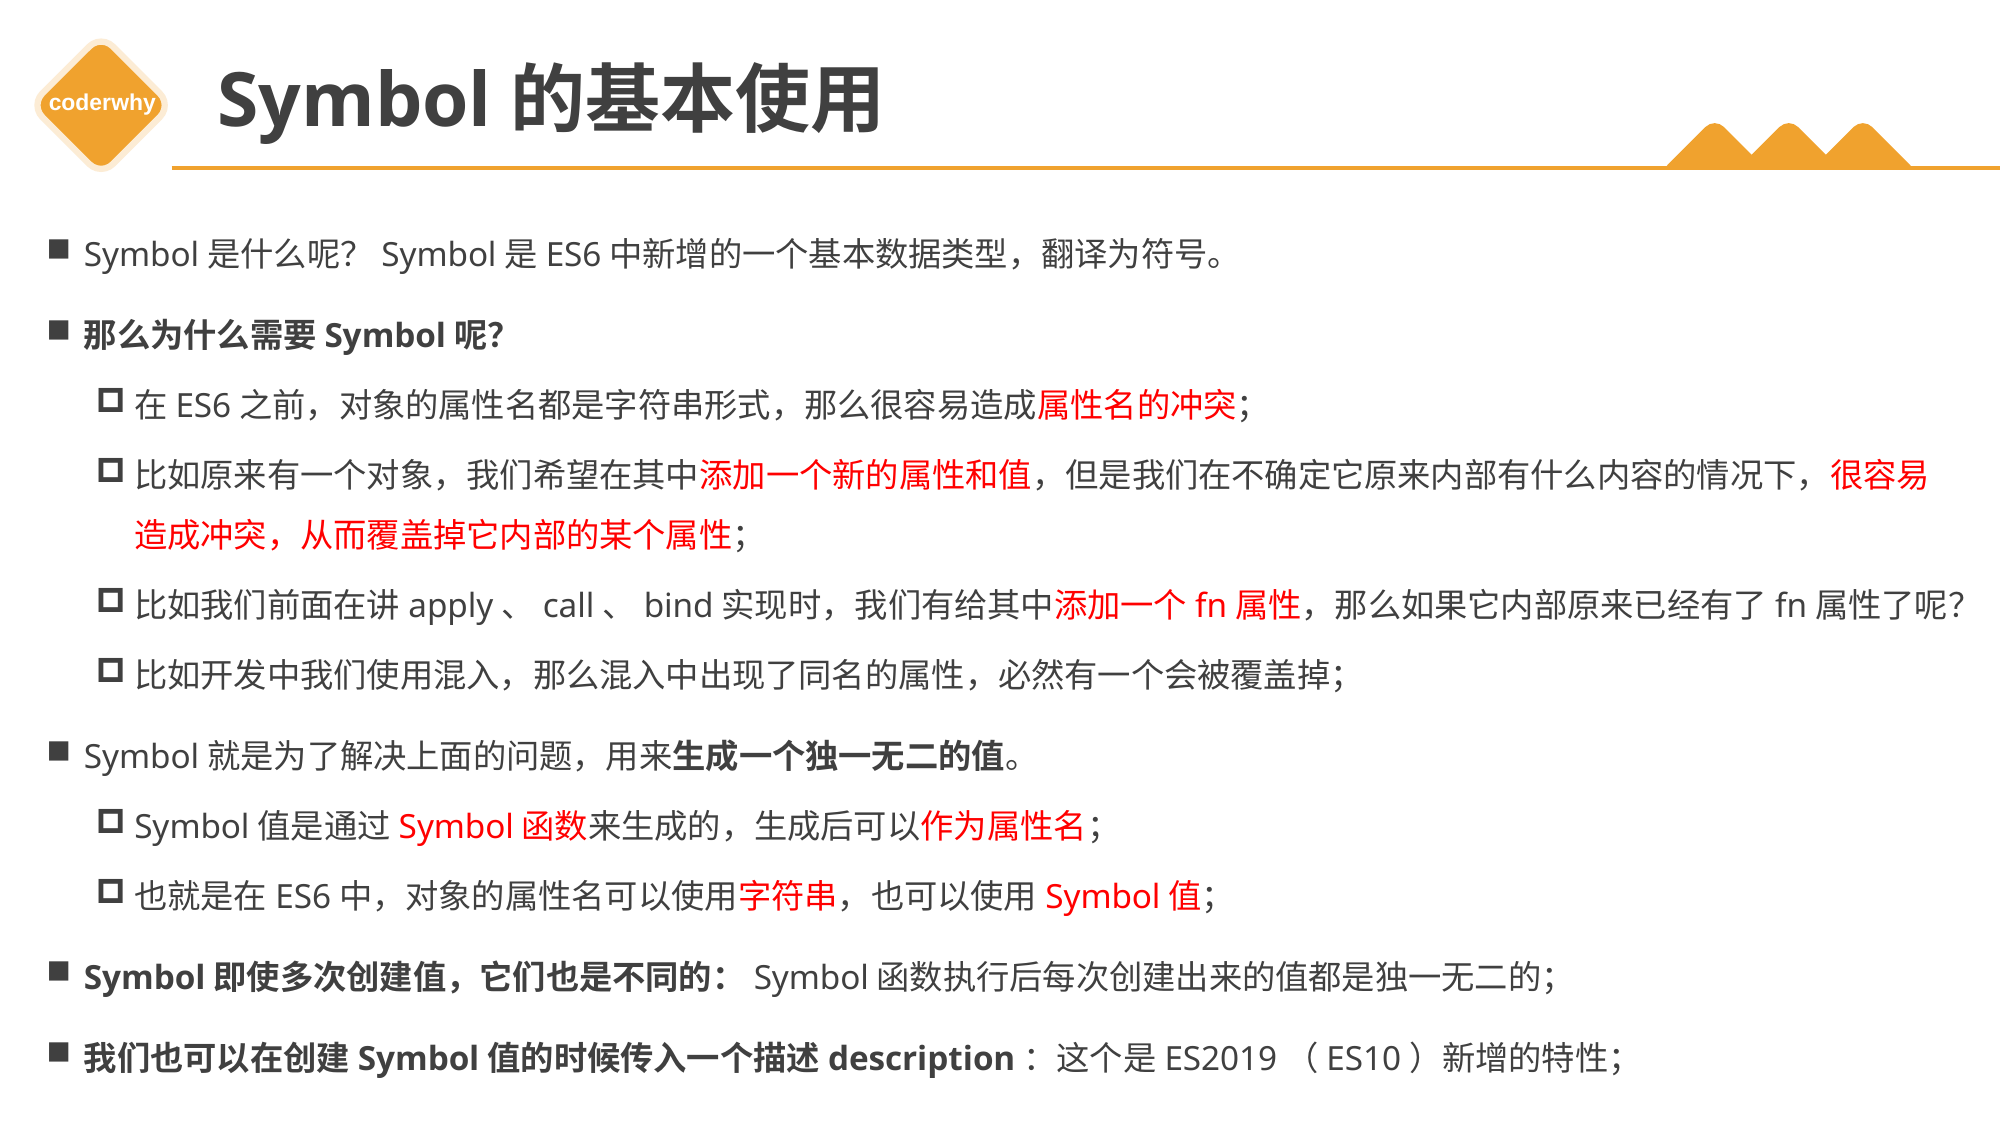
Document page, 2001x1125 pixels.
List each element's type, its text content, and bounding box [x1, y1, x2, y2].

title Symbol的基本使用 [202, 43, 1857, 161]
list Symbol是什么呢？Symbol是ES6中新增的一个基本数据类型，翻译为符号。 那么为什么需要Symbol呢？ 在ES6之前，对象的属性名都是字符串形式，那么很容易造成属性名的冲突； 比如原来有一个对象，我们希望在其中添加一个新的属性和值，但是我们在不确定它原来内部有什么内容的情况下，很容易造成冲突，从而覆盖掉它内部的某个属性； 比如我们前面在讲apply、call、bind实现时，我们有给其中添加一个fn属性，那么如果它内部原来已经有了fn属性了呢？ 比如开发中我们使用混入，那么混入中出现了同名的属性，必然有一个会被覆盖掉； Symbol就是为了解决上面的问题，用来生成一个独一无二的值。 Symbol值是通过Symbol函数来生成的，生成后可以作为属性名； 也就是在ES6中，对象的属性名可以使用字符串，也可以使用Symbol值； Symbol即使多次创建值，它们也是不同的：Symbol函数执行后每次创建出来的值都是独一无二的； 我们也可以在创建Symbol值的时候传入一个描述description：这个是ES2019（ES10）新增的特性； [31, 206, 1979, 1100]
